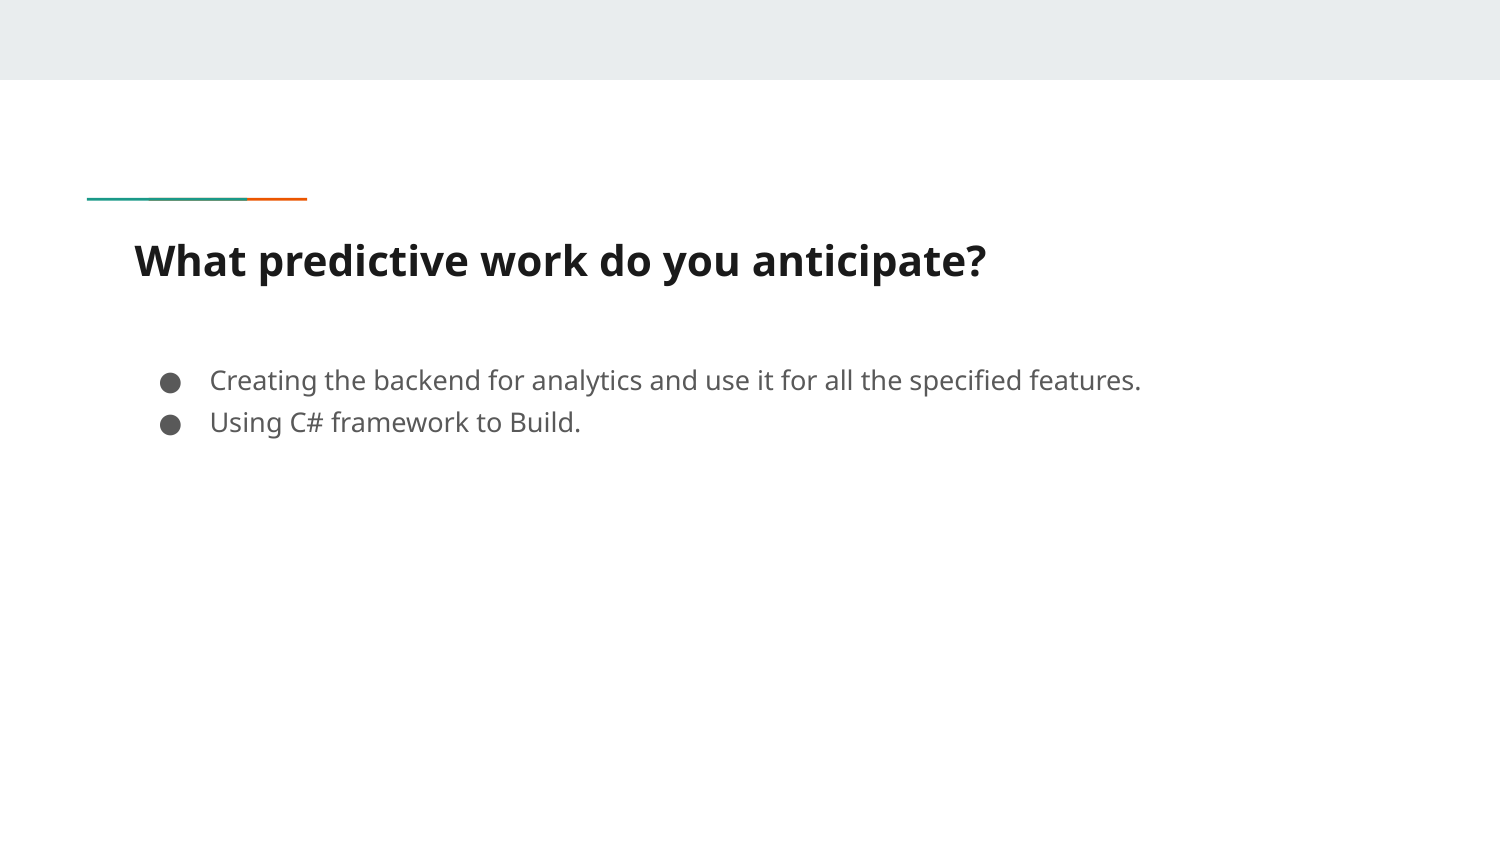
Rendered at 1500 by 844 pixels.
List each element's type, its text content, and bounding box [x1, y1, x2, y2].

list Creating the backend for analytics and use it for all the specified features. Using C# framework to Build. [119, 341, 1381, 712]
title What predictive work do you anticipate? [119, 216, 1381, 305]
